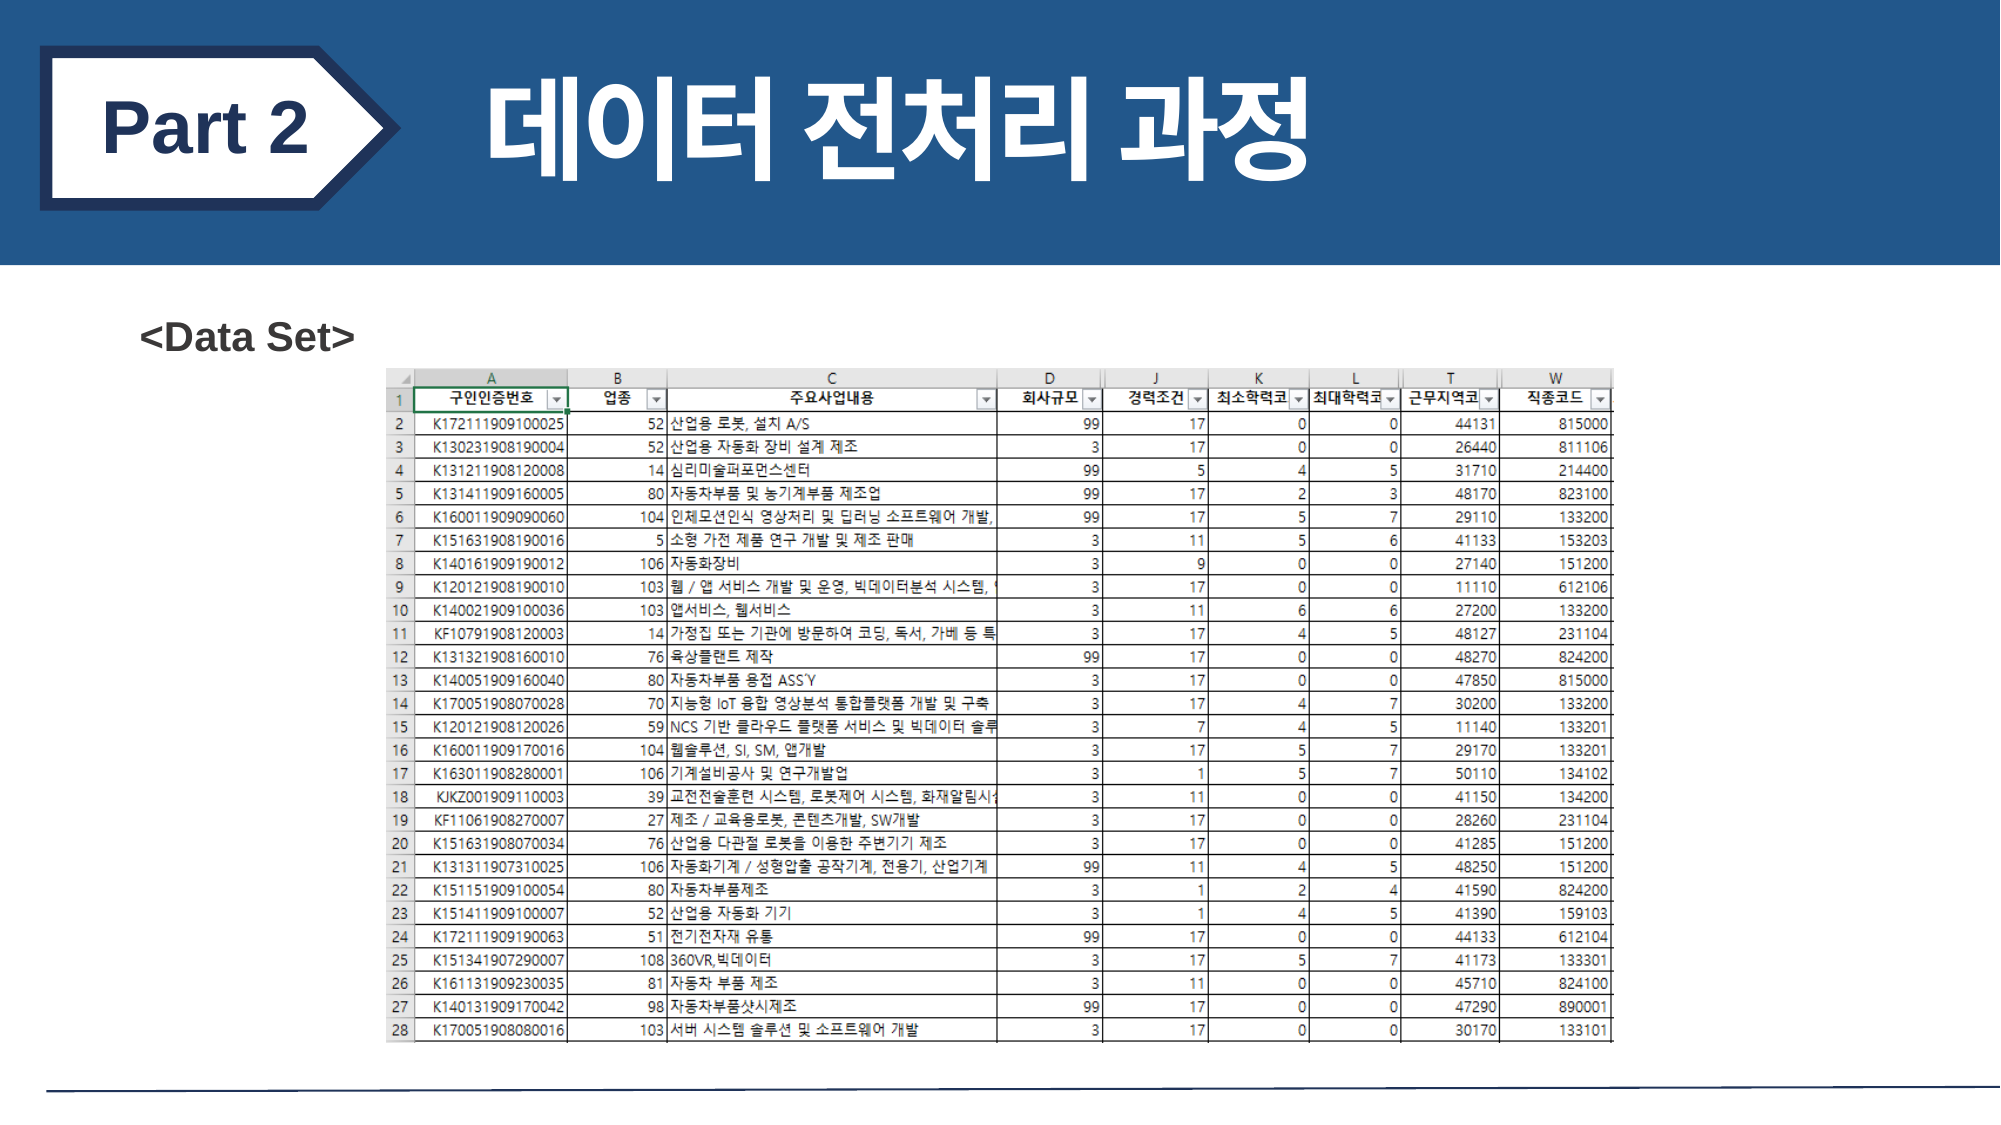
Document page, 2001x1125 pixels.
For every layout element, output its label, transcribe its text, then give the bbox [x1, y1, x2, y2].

text_box [0, 0, 2000, 266]
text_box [46, 1086, 2000, 1092]
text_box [46, 51, 393, 205]
text_box 데이터 전처리 과정 [468, 51, 1334, 202]
text_box <Data Set> [124, 301, 371, 367]
picture [386, 368, 1614, 1043]
